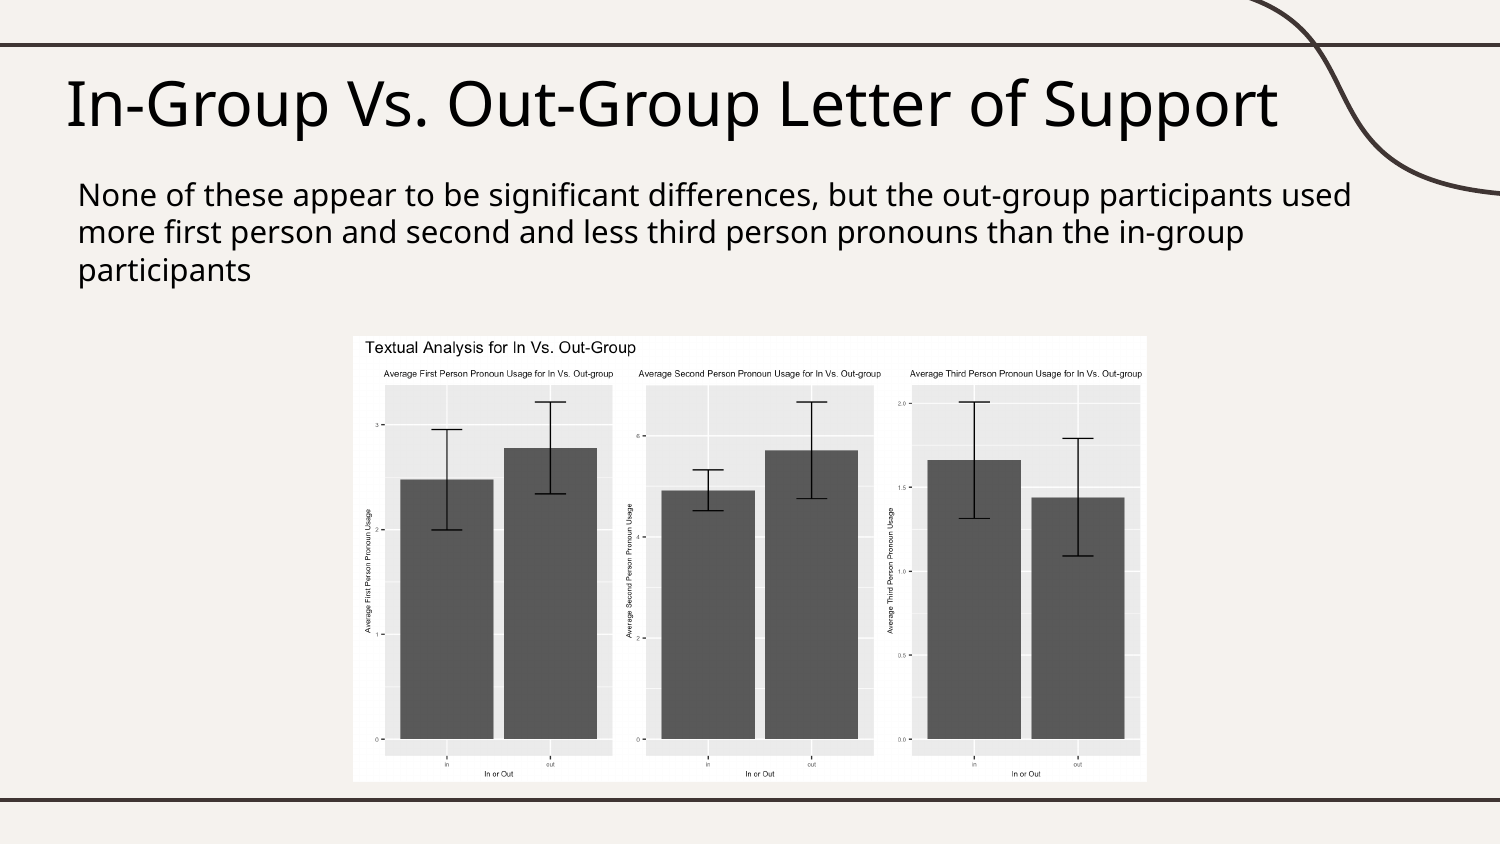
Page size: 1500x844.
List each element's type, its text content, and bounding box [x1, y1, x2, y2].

picture [353, 336, 1147, 782]
list None of these appear to be significant differences, but the out-group participants used more first person and second and less third person pronouns than the in-group participants [62, 160, 1426, 647]
title In-Group Vs. Out-Group Letter of Support [51, 48, 1449, 143]
